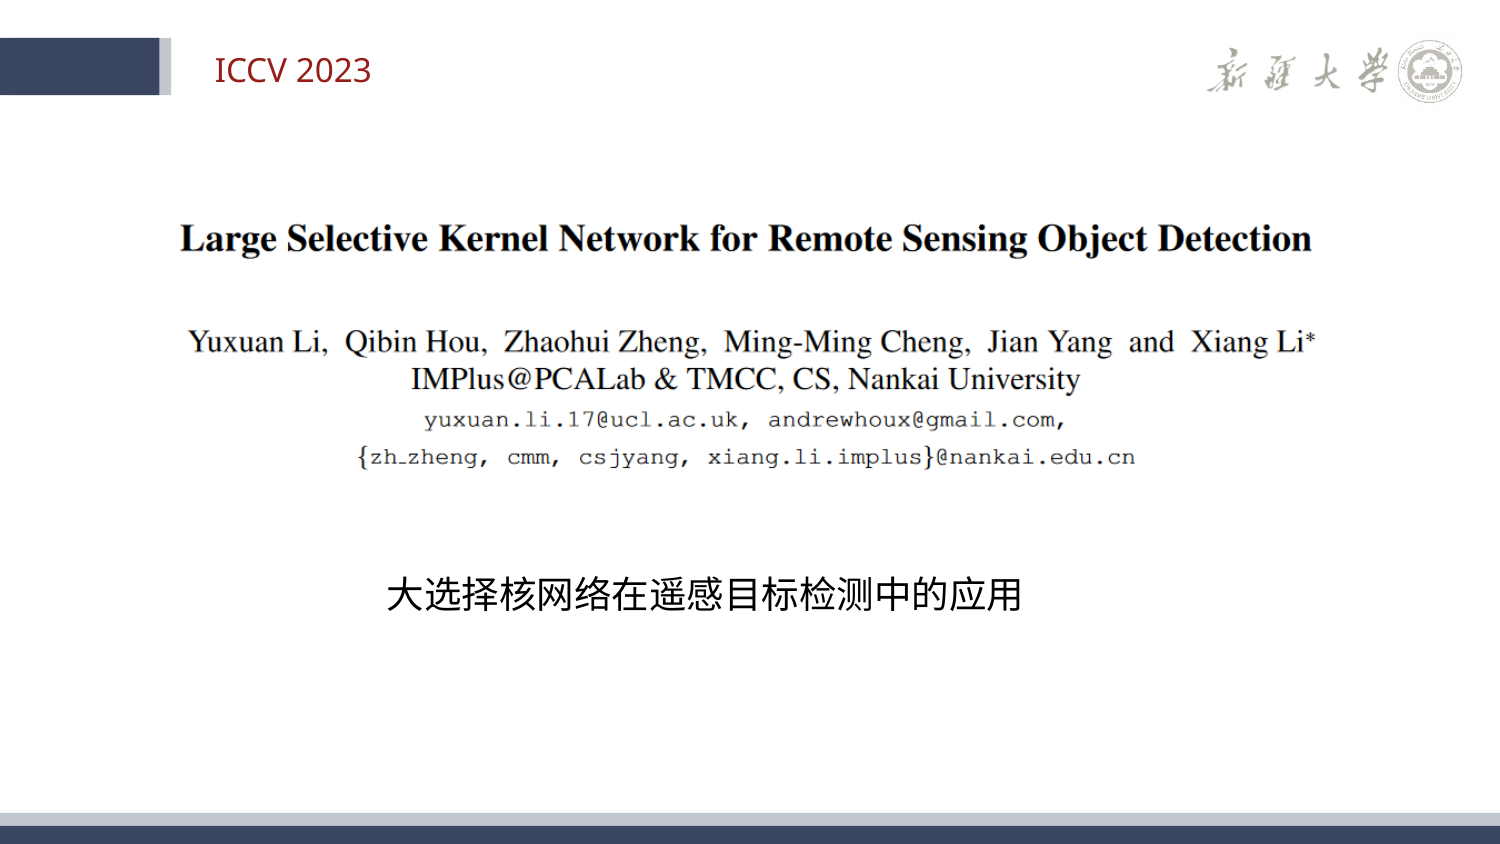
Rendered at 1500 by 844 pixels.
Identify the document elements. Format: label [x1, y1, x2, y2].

text_box [0, 34, 1500, 844]
picture [147, 209, 1349, 487]
